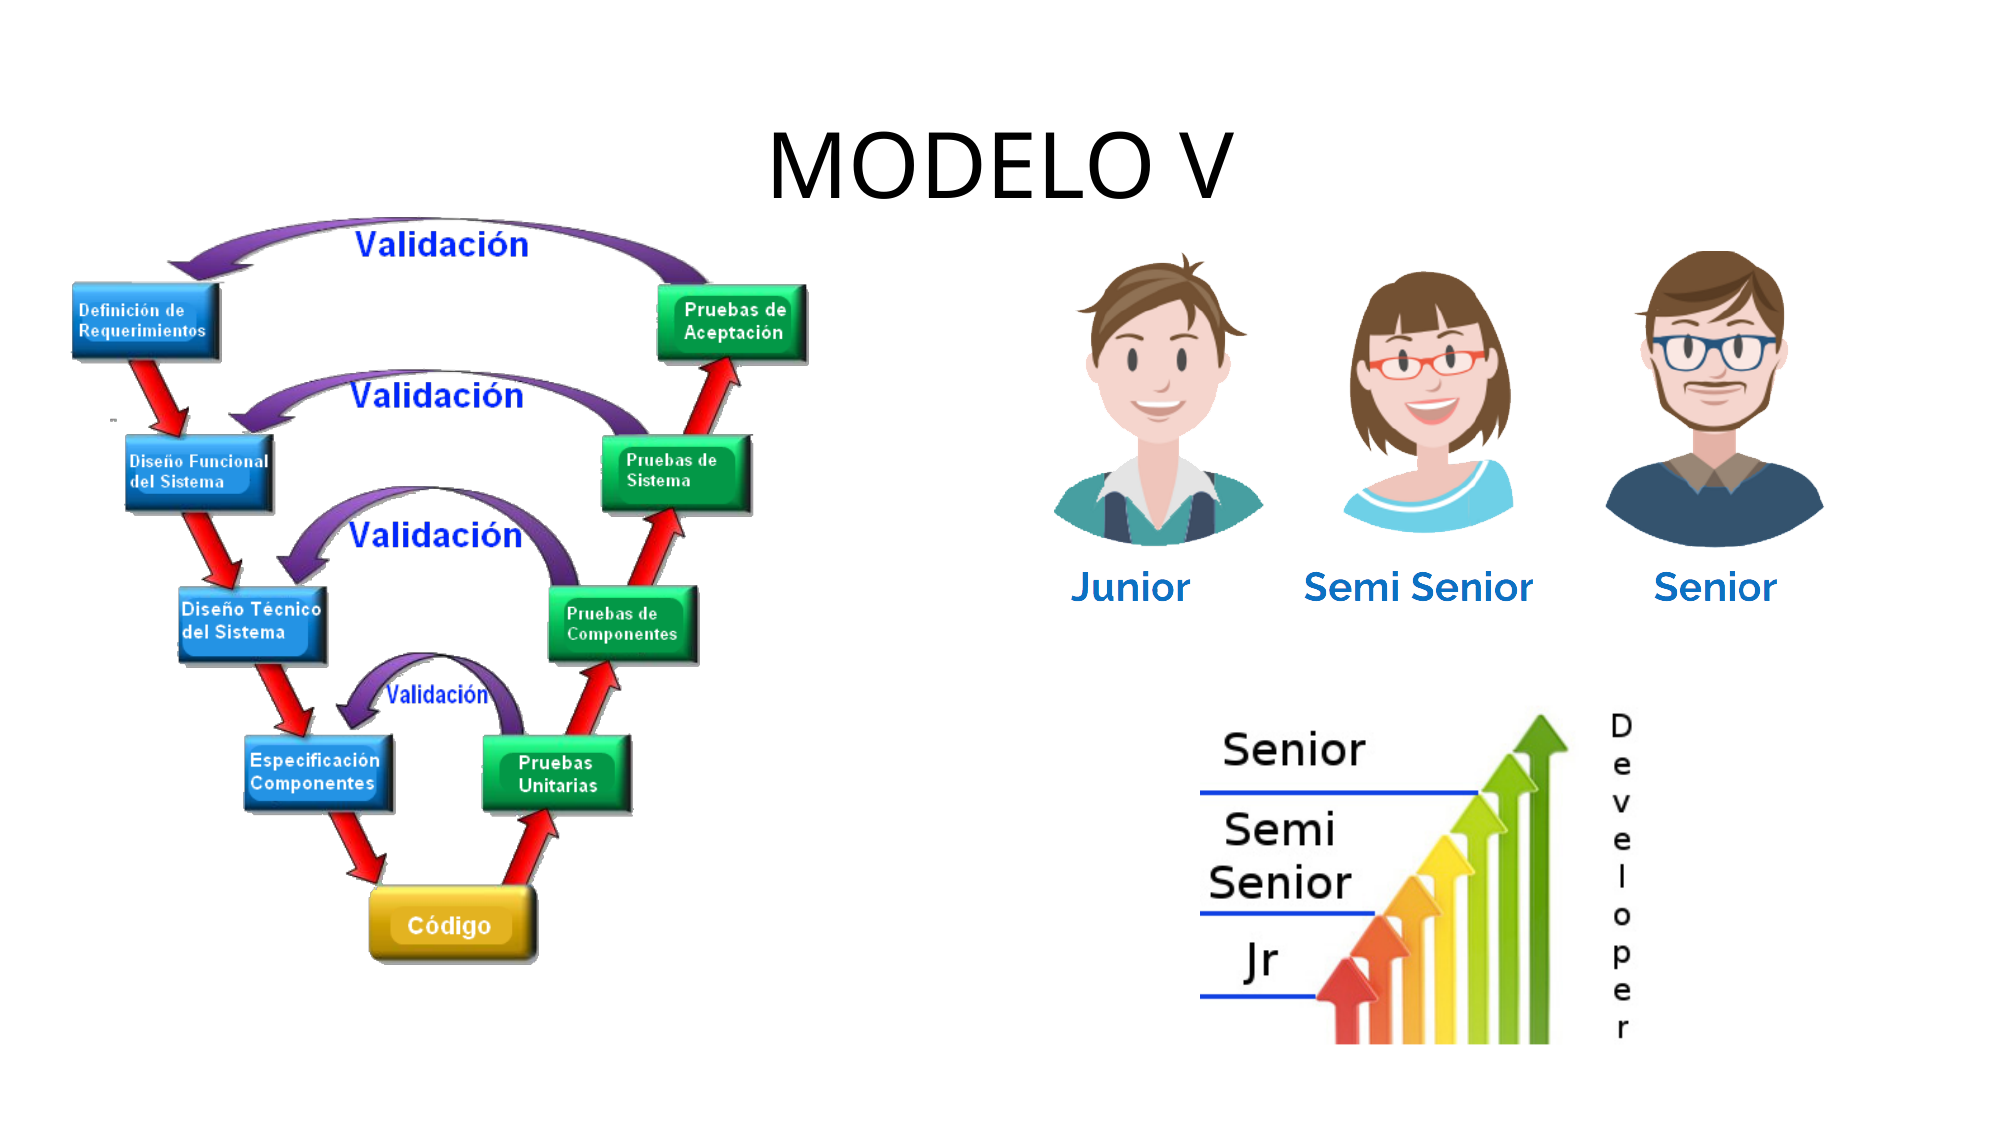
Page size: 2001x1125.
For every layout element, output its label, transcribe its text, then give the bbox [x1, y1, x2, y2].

picture [999, 251, 1847, 606]
title MODELO V [137, 59, 1863, 278]
picture [1199, 681, 1685, 1065]
picture [28, 150, 885, 975]
